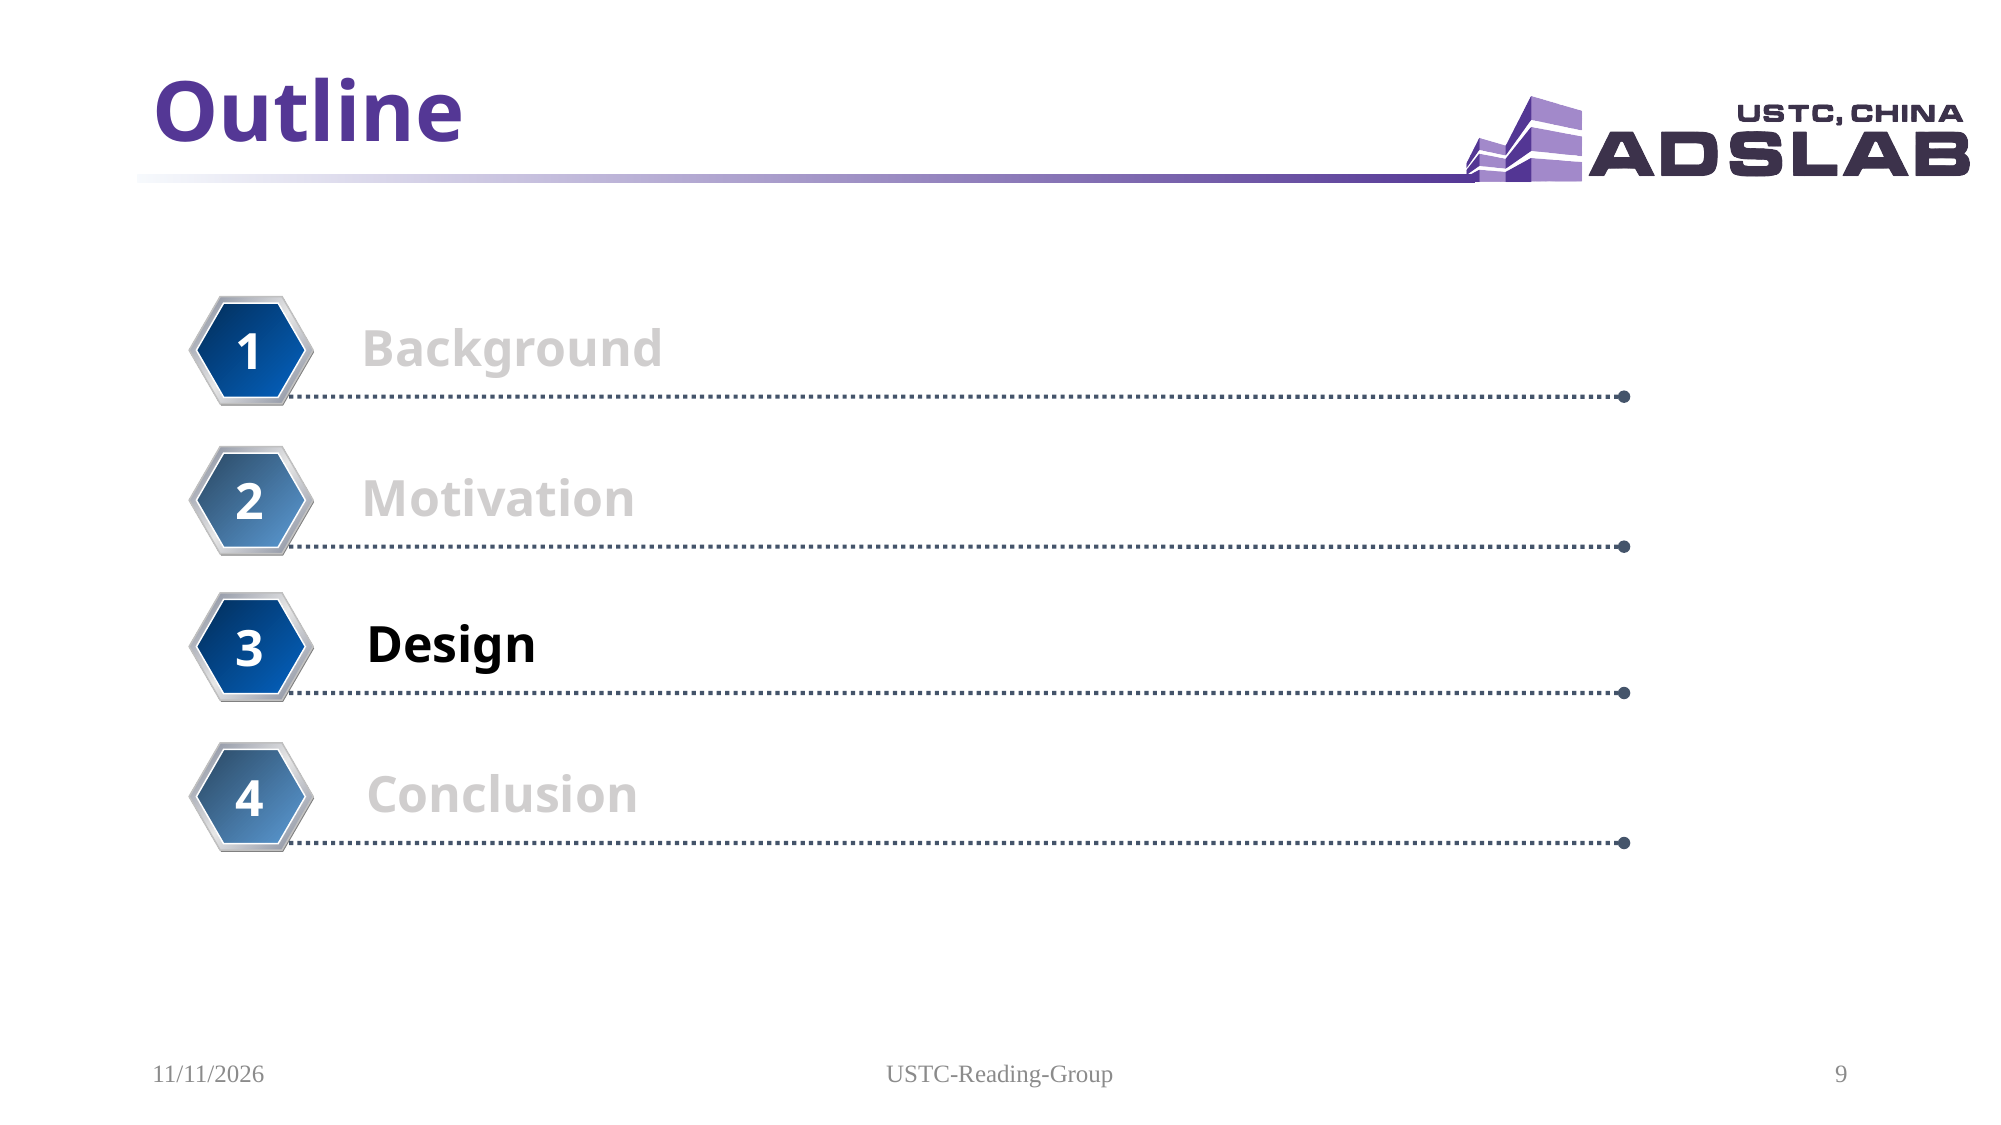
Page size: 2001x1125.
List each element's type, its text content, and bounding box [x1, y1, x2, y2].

text_box [1616, 836, 1631, 850]
slide_number 9 [1412, 1042, 1863, 1103]
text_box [189, 446, 315, 556]
text_box Motivation [347, 459, 652, 534]
title Outline [137, 57, 1863, 171]
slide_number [137, 1042, 588, 1103]
footer USTC-Reading-Group [662, 1042, 1338, 1103]
text_box Design [351, 605, 553, 681]
text_box Background [346, 309, 679, 384]
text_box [189, 592, 315, 703]
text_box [189, 296, 315, 406]
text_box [189, 742, 315, 853]
picture [1459, 93, 1976, 183]
text_box Conclusion [351, 755, 654, 831]
text_box [1616, 686, 1631, 700]
text_box [1616, 390, 1631, 403]
text_box [1616, 540, 1631, 553]
